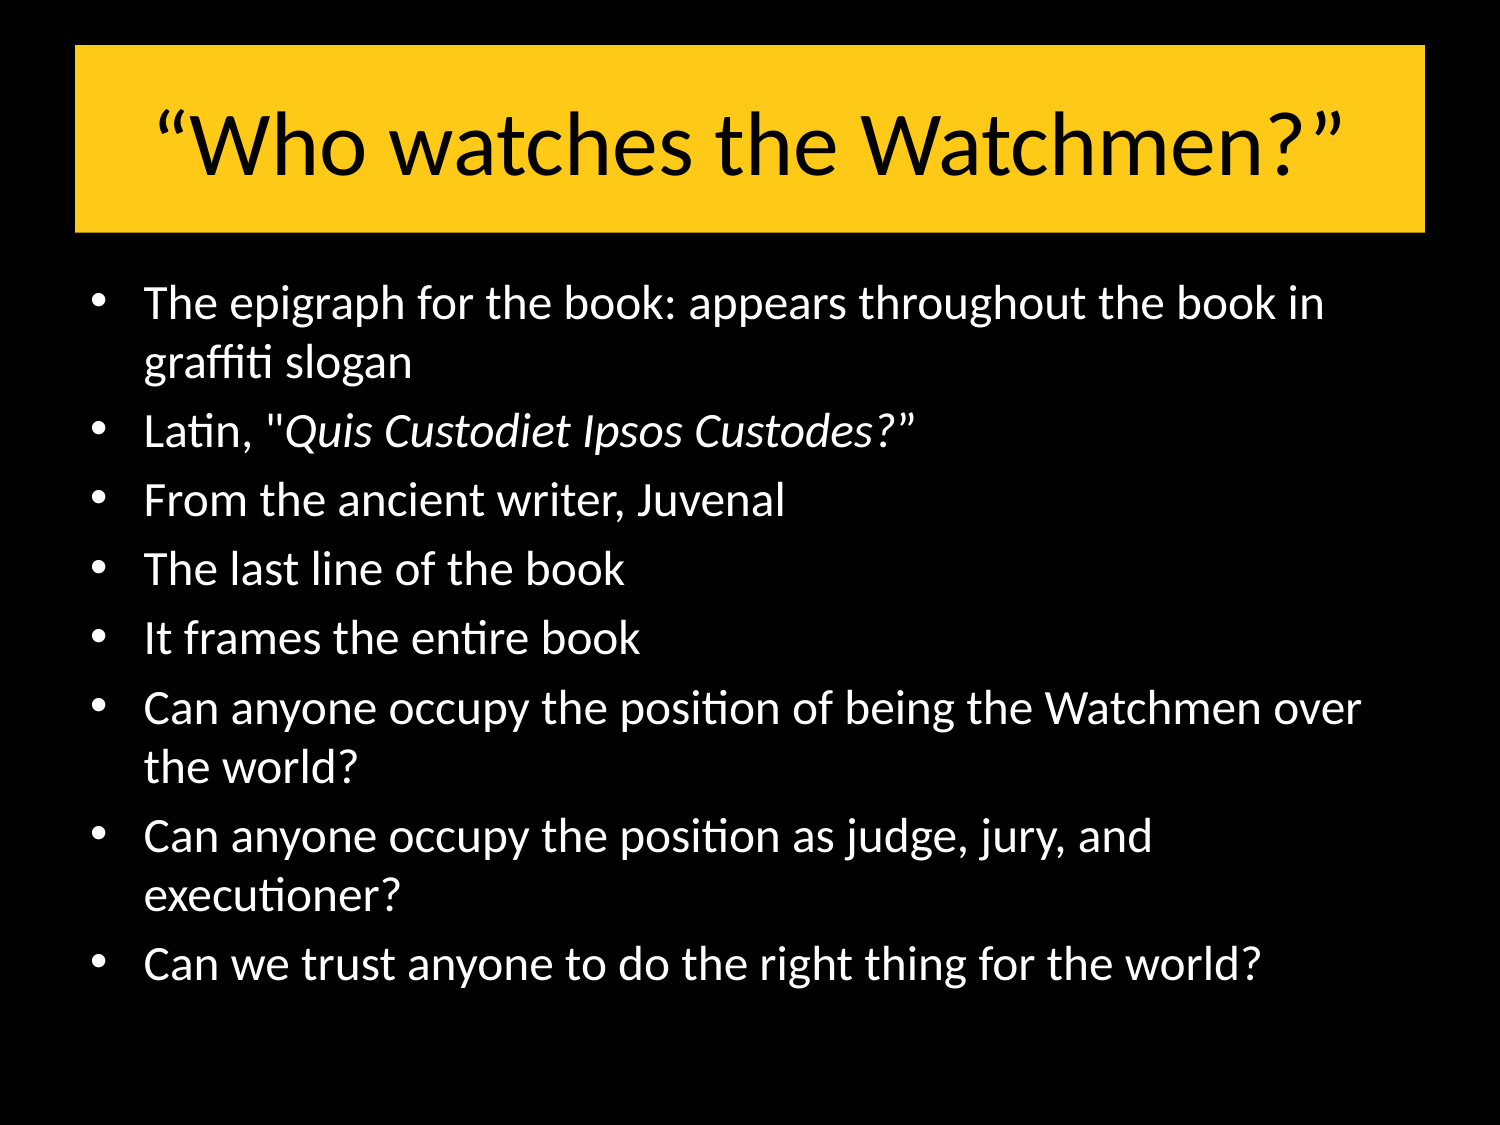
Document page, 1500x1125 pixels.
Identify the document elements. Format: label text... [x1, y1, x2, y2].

list The epigraph for the book: appears throughout the book in graffiti slogan Latin, "Quis Custodiet Ipsos Custodes?” From the ancient writer, Juvenal The last line of the book It frames the entire book Can anyone occupy the position of being the Watchmen over the world? Can anyone occupy the position as judge, jury, and executioner? Can we trust anyone to do the right thing for the world? [75, 262, 1425, 1005]
title “Who watches the Watchmen?” [75, 45, 1425, 233]
